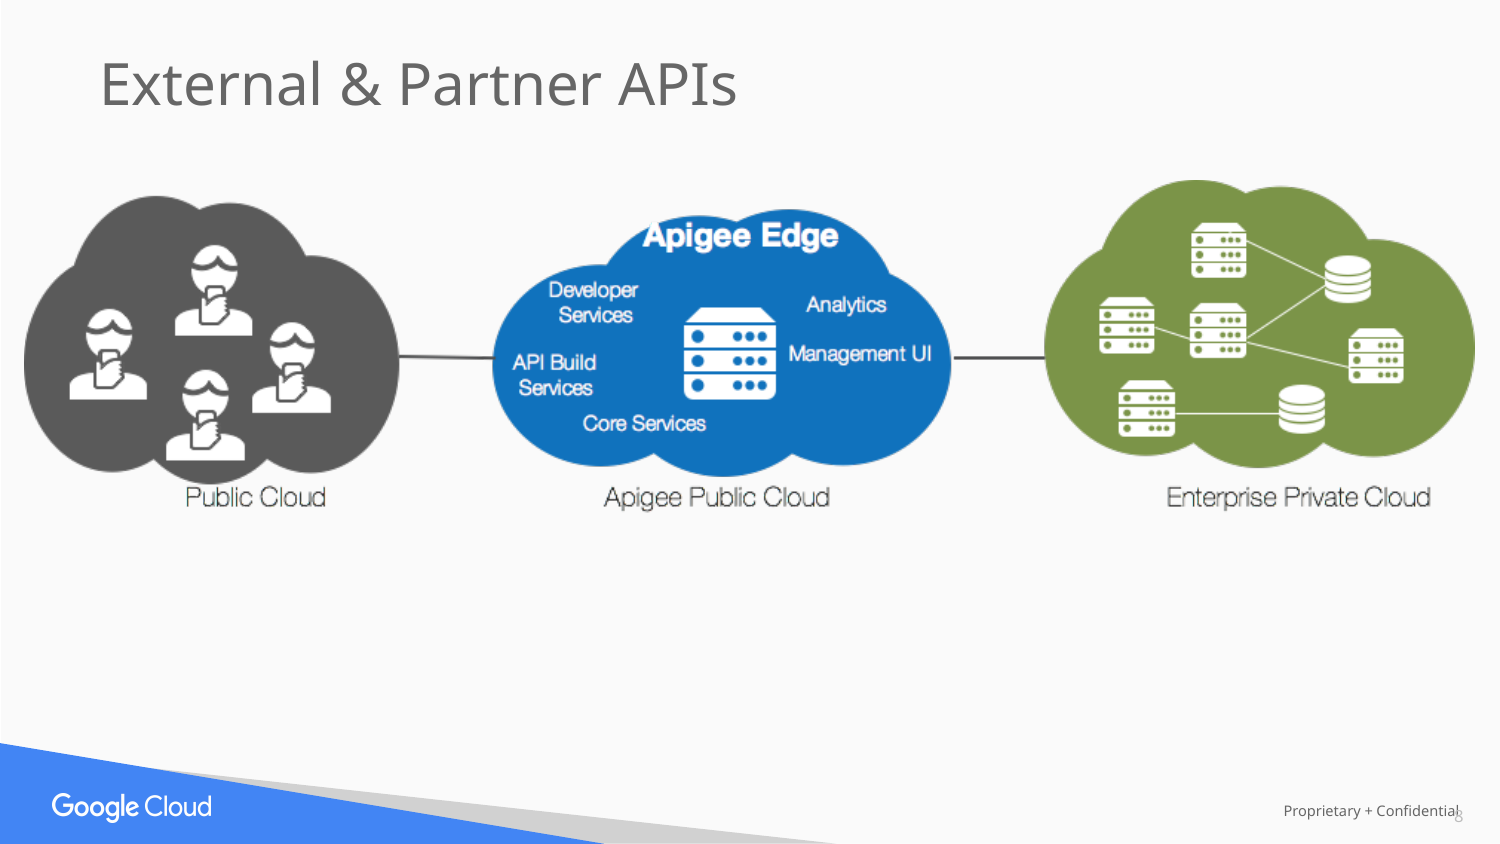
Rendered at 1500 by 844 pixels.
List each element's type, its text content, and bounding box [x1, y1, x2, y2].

text_box External & Partner APIs [84, 32, 1416, 156]
text_box ‹#› [1399, 794, 1475, 840]
picture [52, 793, 211, 823]
picture [24, 180, 1476, 529]
